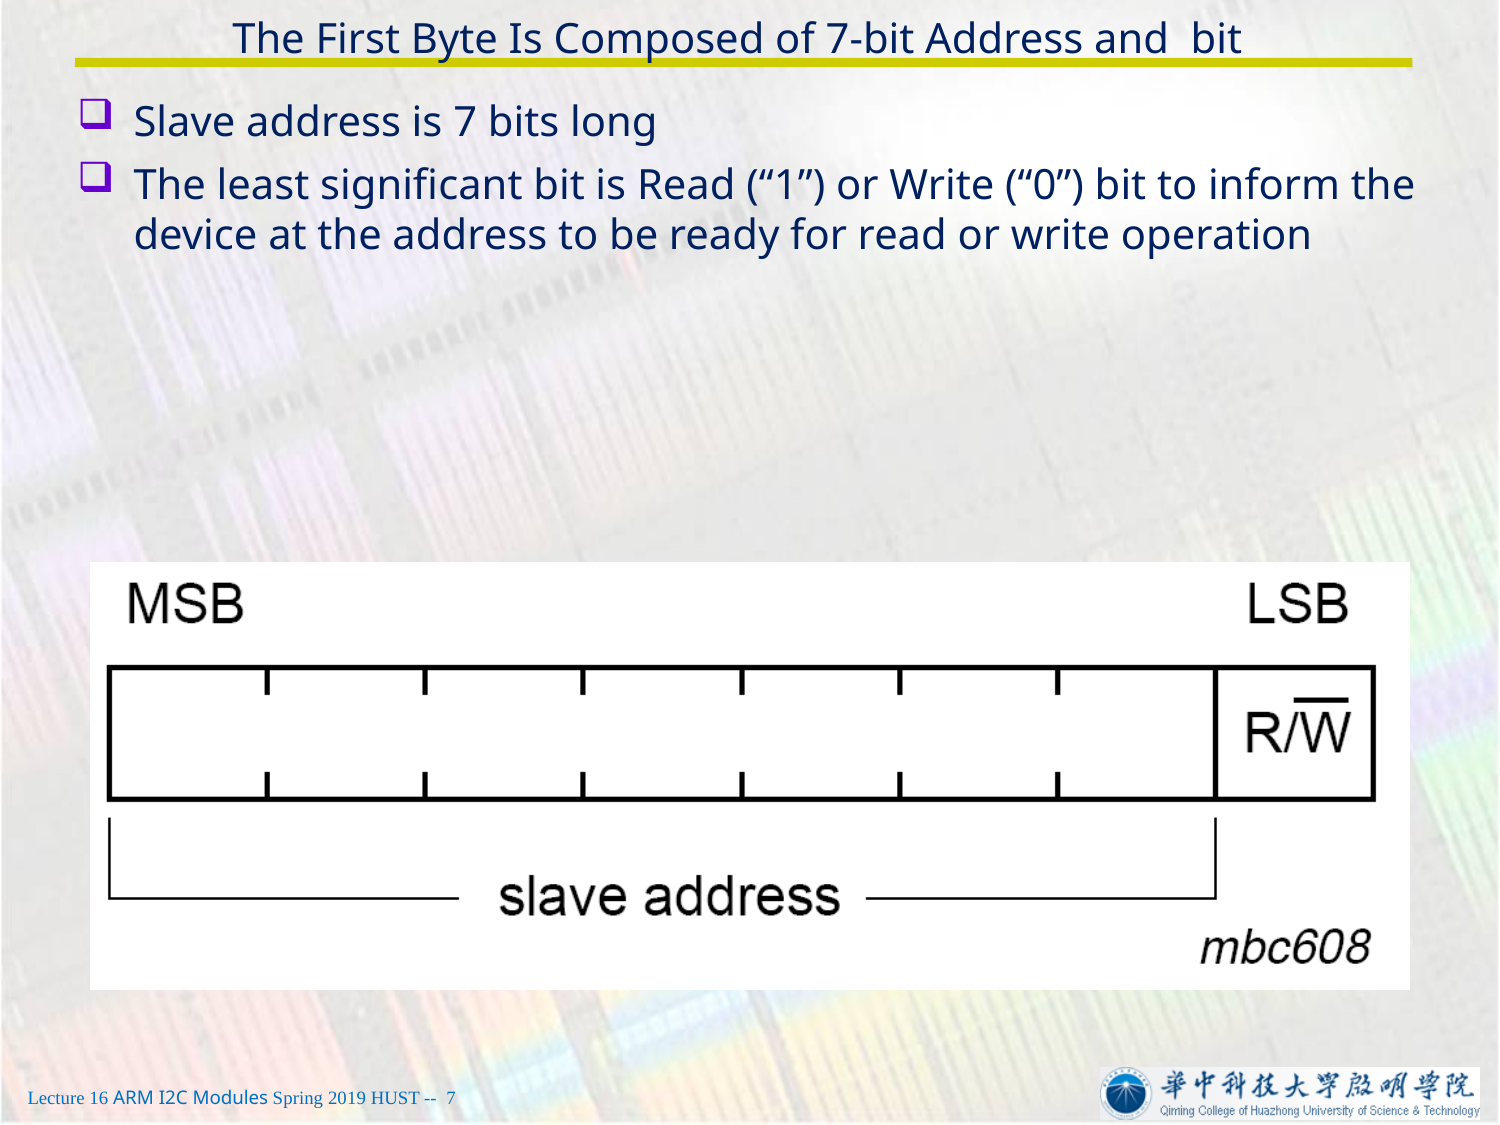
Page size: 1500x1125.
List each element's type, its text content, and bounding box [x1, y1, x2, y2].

picture [0, 0, 1500, 1125]
list Slave address is 7 bits long The least significant bit is Read (“1”) or Write (“0”) bit to inform the device at the address to be ready for read or write operation [62, 87, 1450, 1039]
